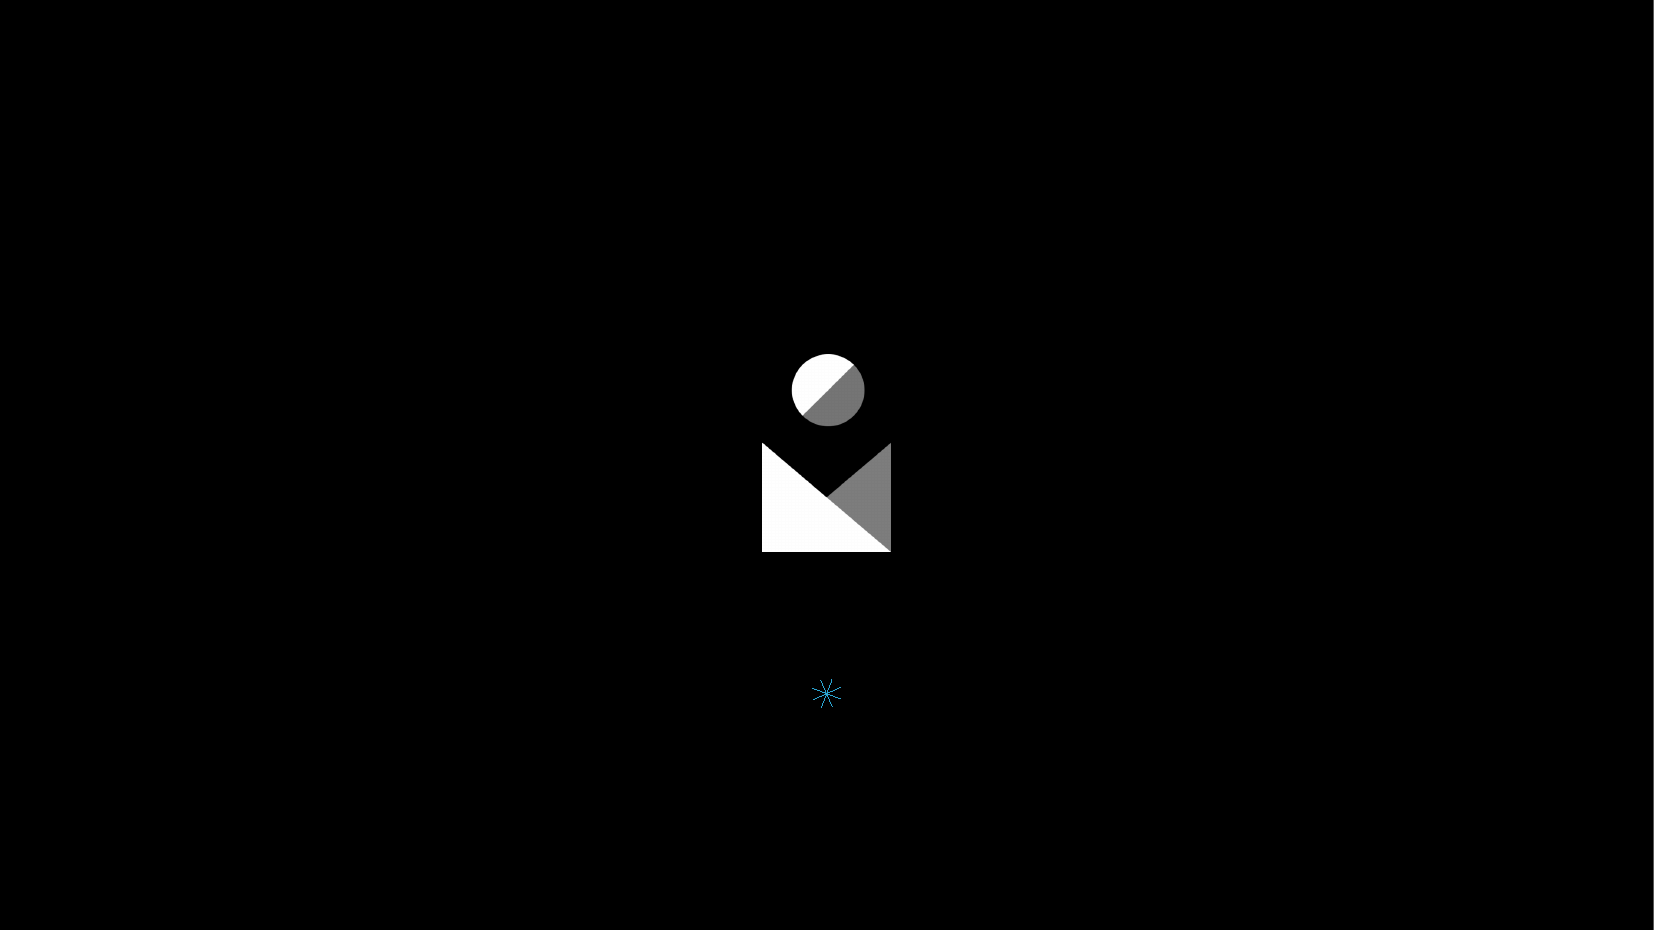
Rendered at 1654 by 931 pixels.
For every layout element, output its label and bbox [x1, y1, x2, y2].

text_box [812, 679, 841, 708]
picture [762, 354, 891, 552]
